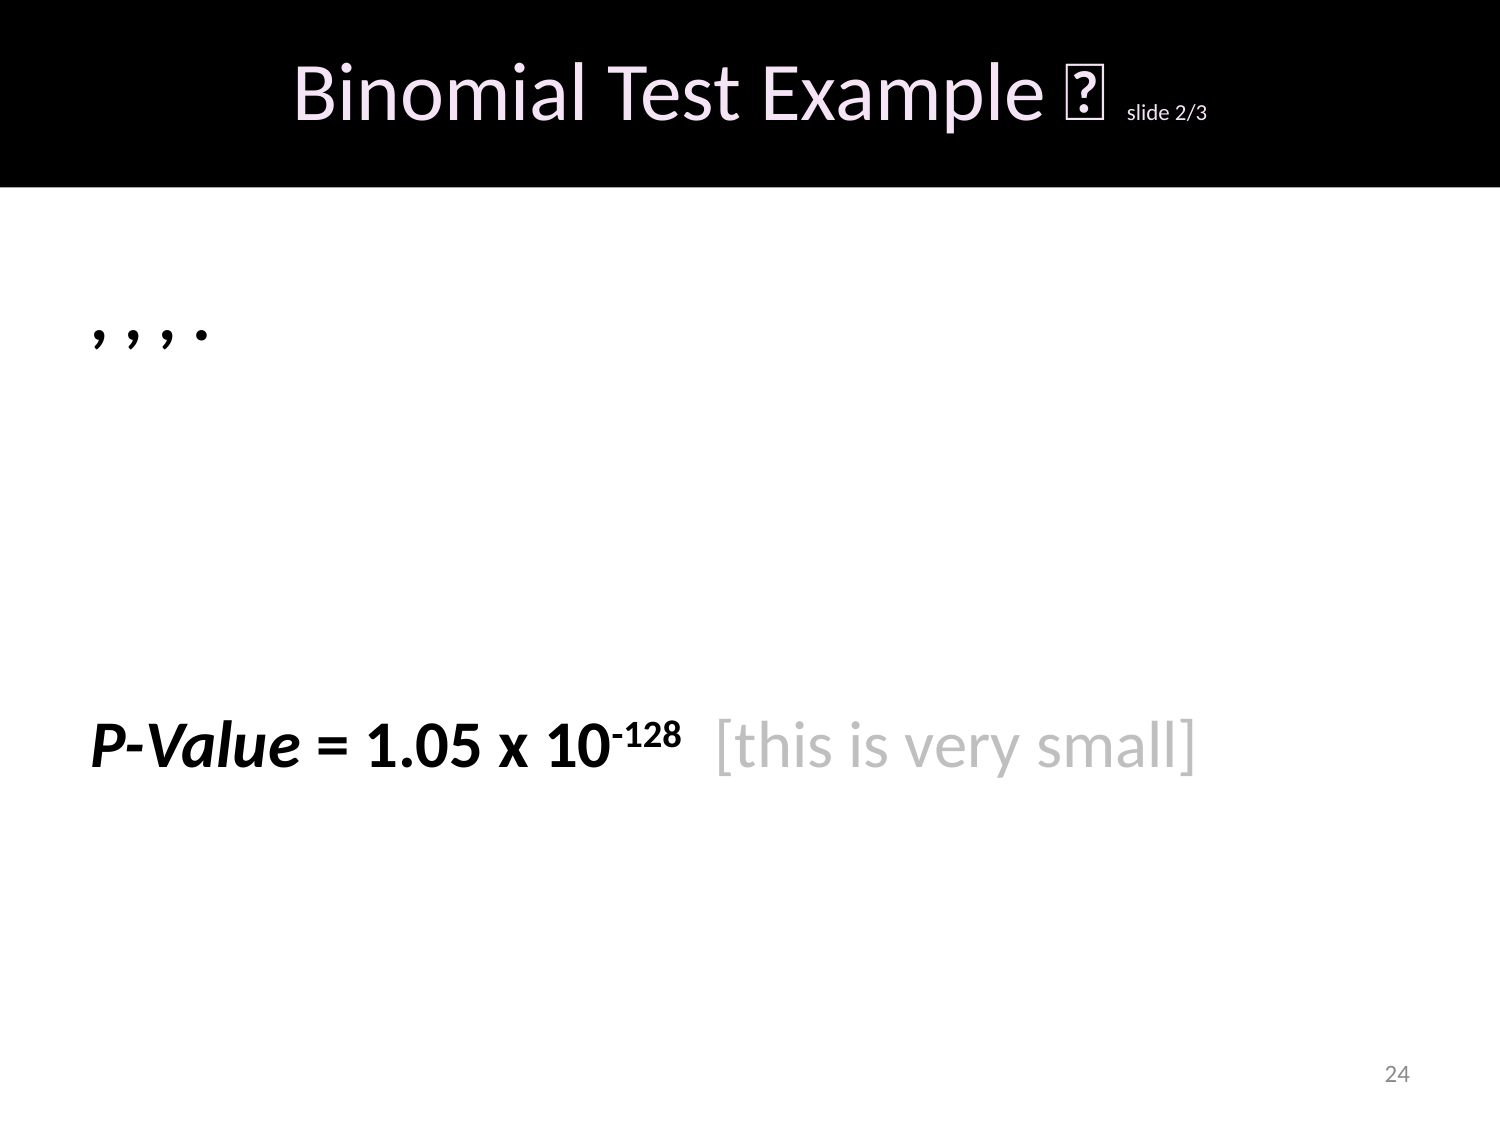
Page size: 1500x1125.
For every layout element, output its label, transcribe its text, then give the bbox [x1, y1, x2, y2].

title Binomial Test Example 🍞 slide 2/3 [0, 0, 1500, 188]
slide_number 24 [1074, 1042, 1425, 1103]
